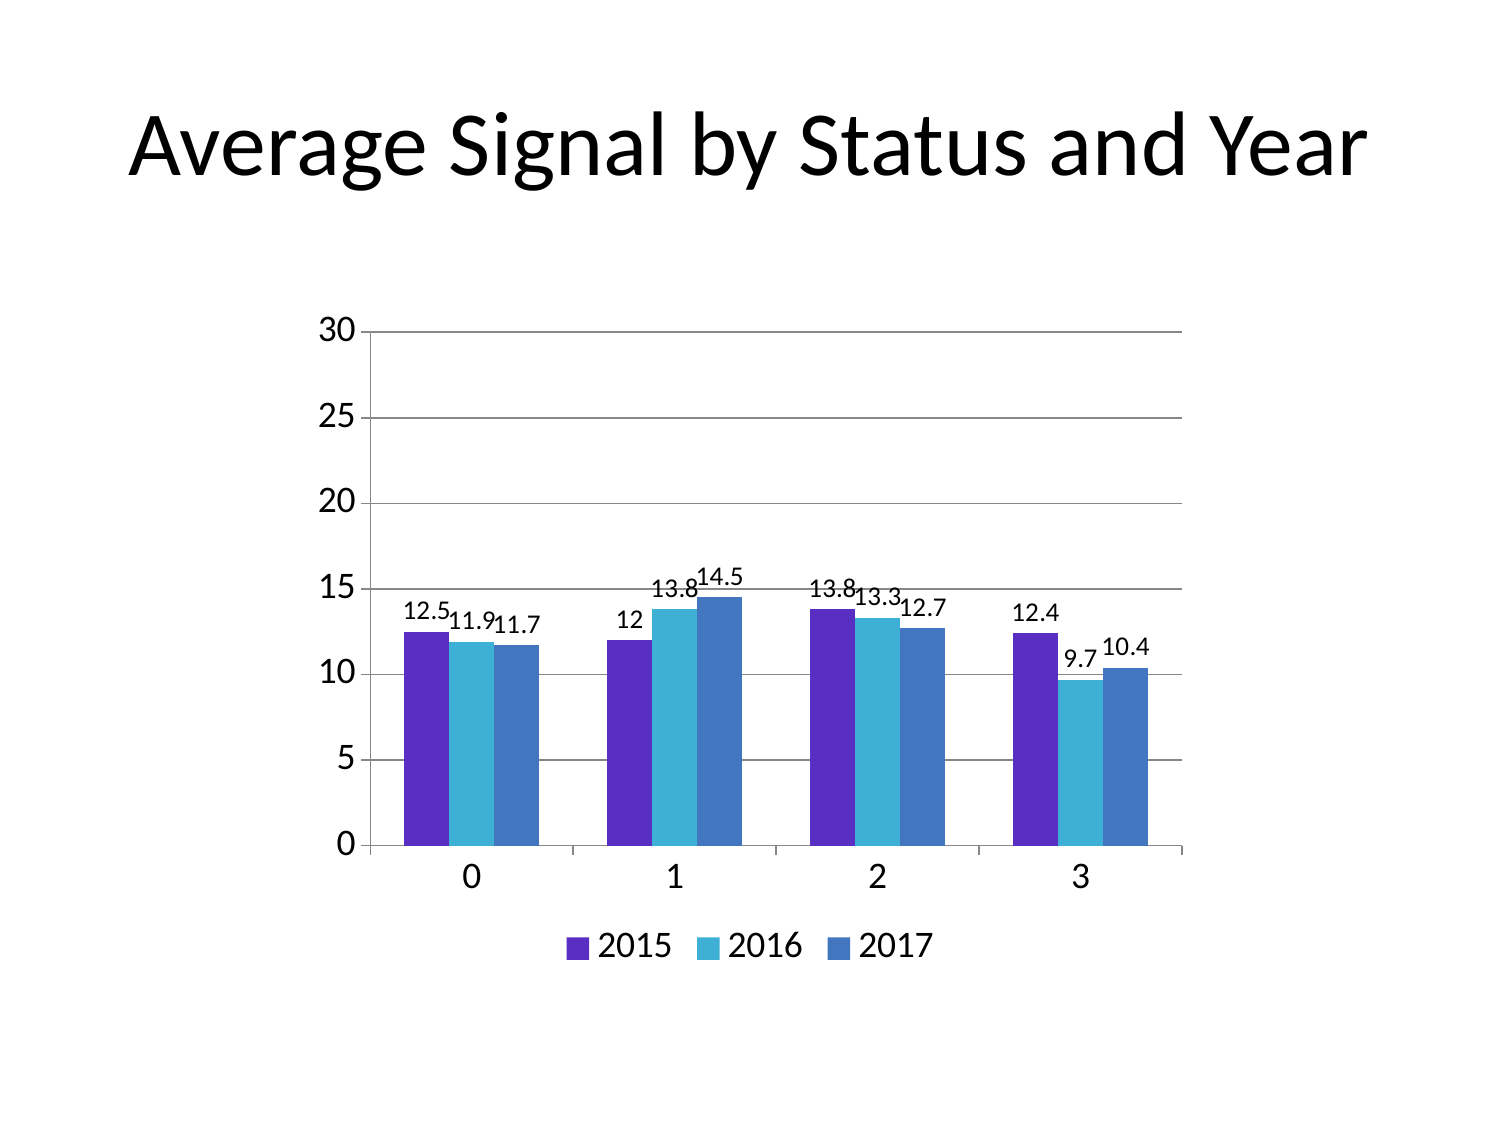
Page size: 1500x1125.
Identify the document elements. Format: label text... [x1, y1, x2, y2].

title Average Signal by Status and Year [75, 45, 1425, 233]
chart [299, 299, 1201, 976]
